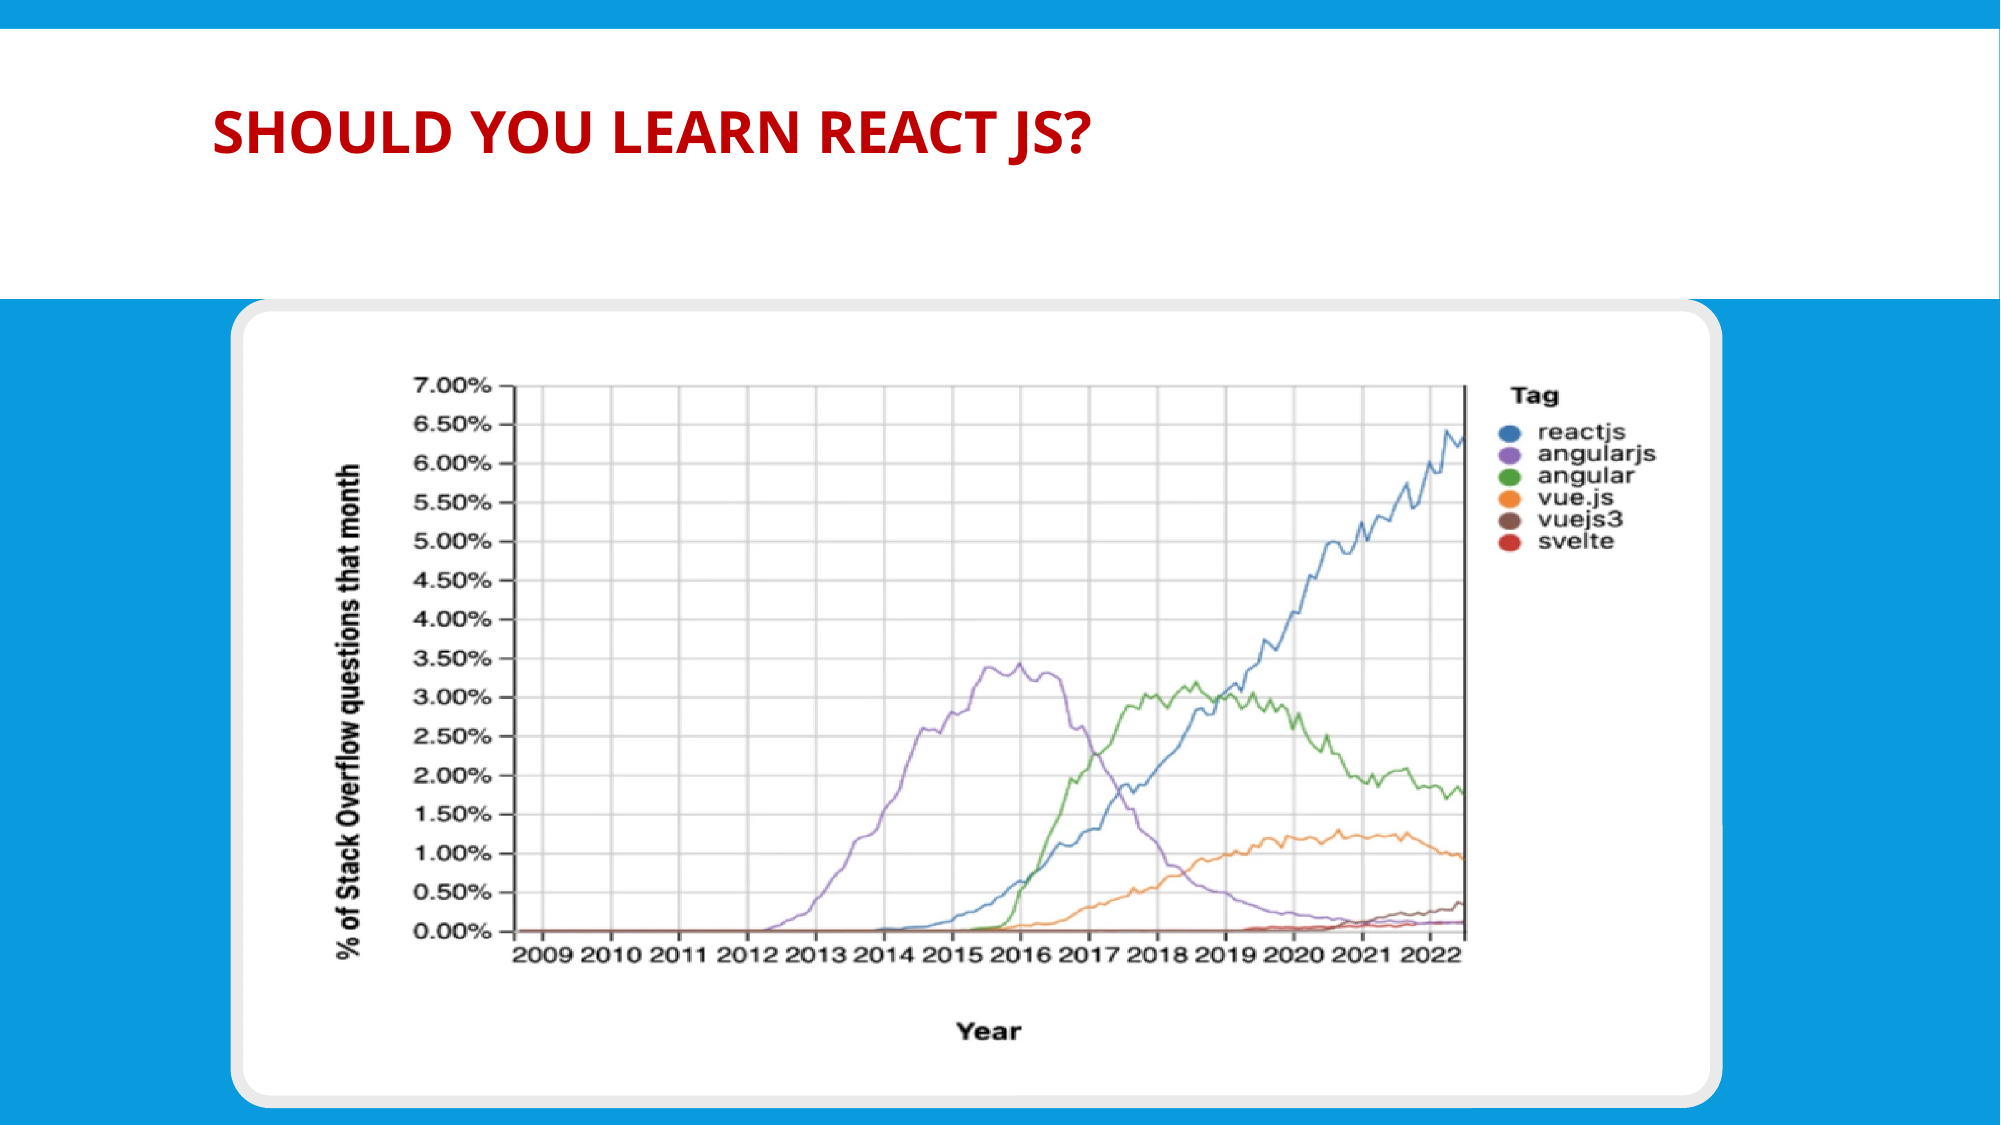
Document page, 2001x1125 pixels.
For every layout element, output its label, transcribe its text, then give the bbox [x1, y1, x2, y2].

picture [236, 304, 1717, 1102]
title Should You Learn React JS? [197, 46, 1803, 295]
